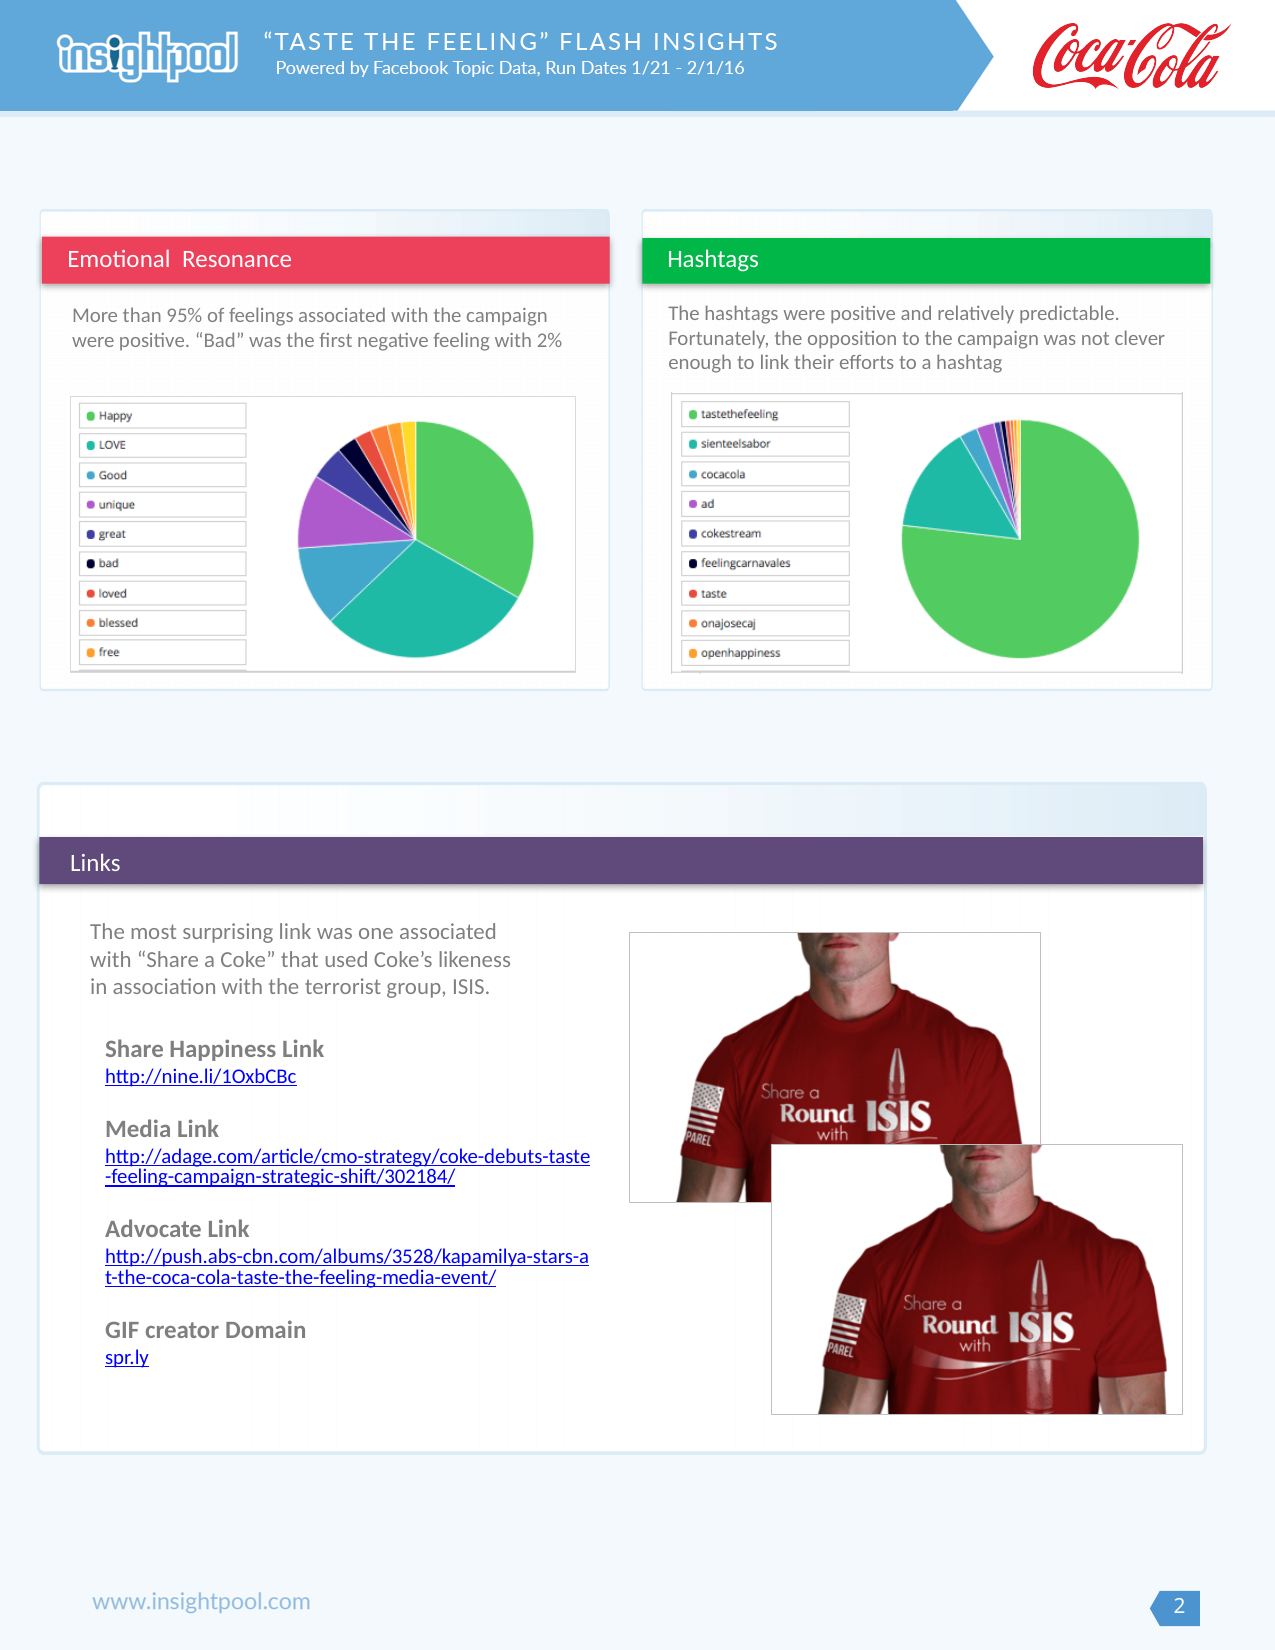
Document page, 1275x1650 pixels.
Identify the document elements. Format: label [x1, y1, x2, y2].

text_box [632, 167, 1233, 731]
picture [0, 0, 1275, 1650]
text_box [19, 167, 631, 731]
